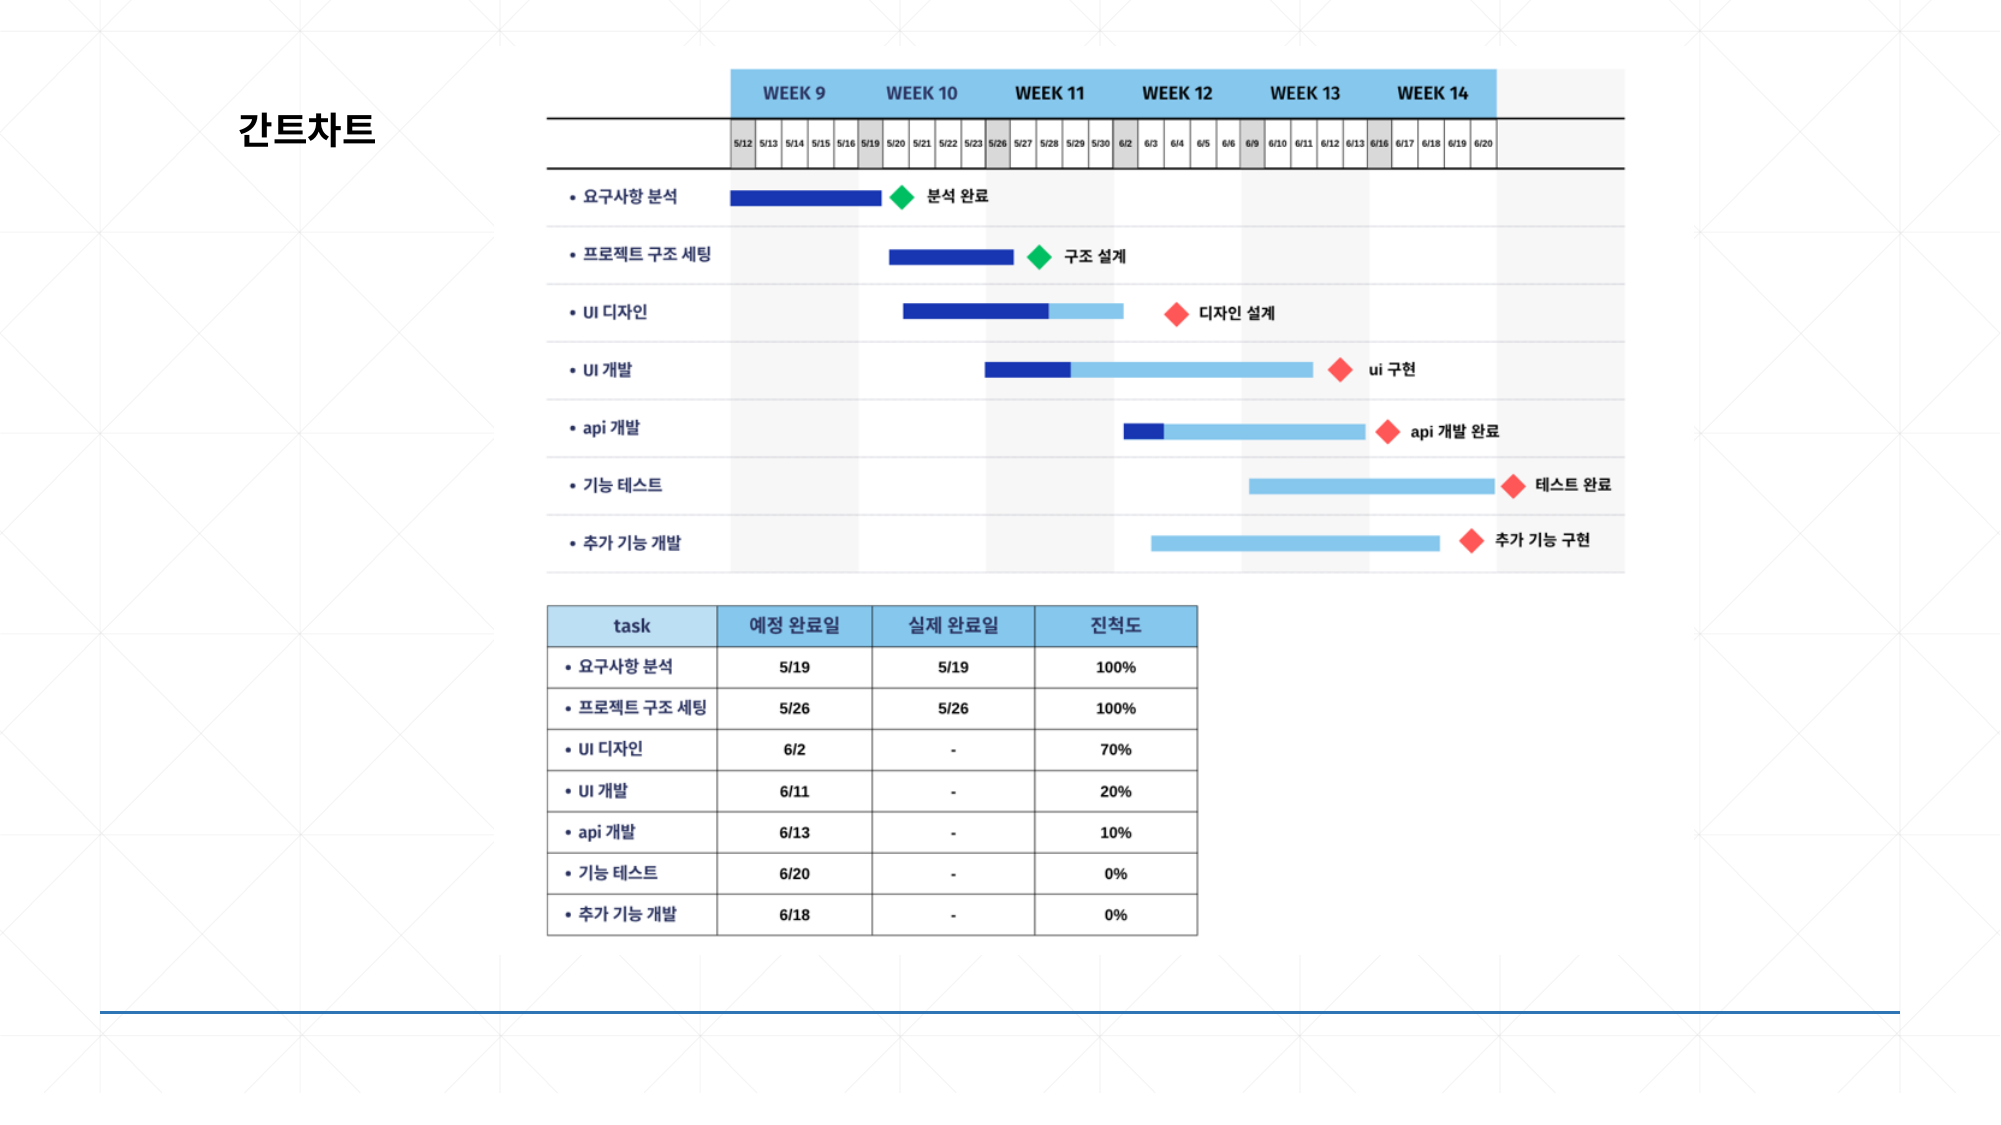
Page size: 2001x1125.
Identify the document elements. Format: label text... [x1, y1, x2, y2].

text_box 간트차트 [224, 99, 472, 160]
picture [494, 46, 1694, 955]
